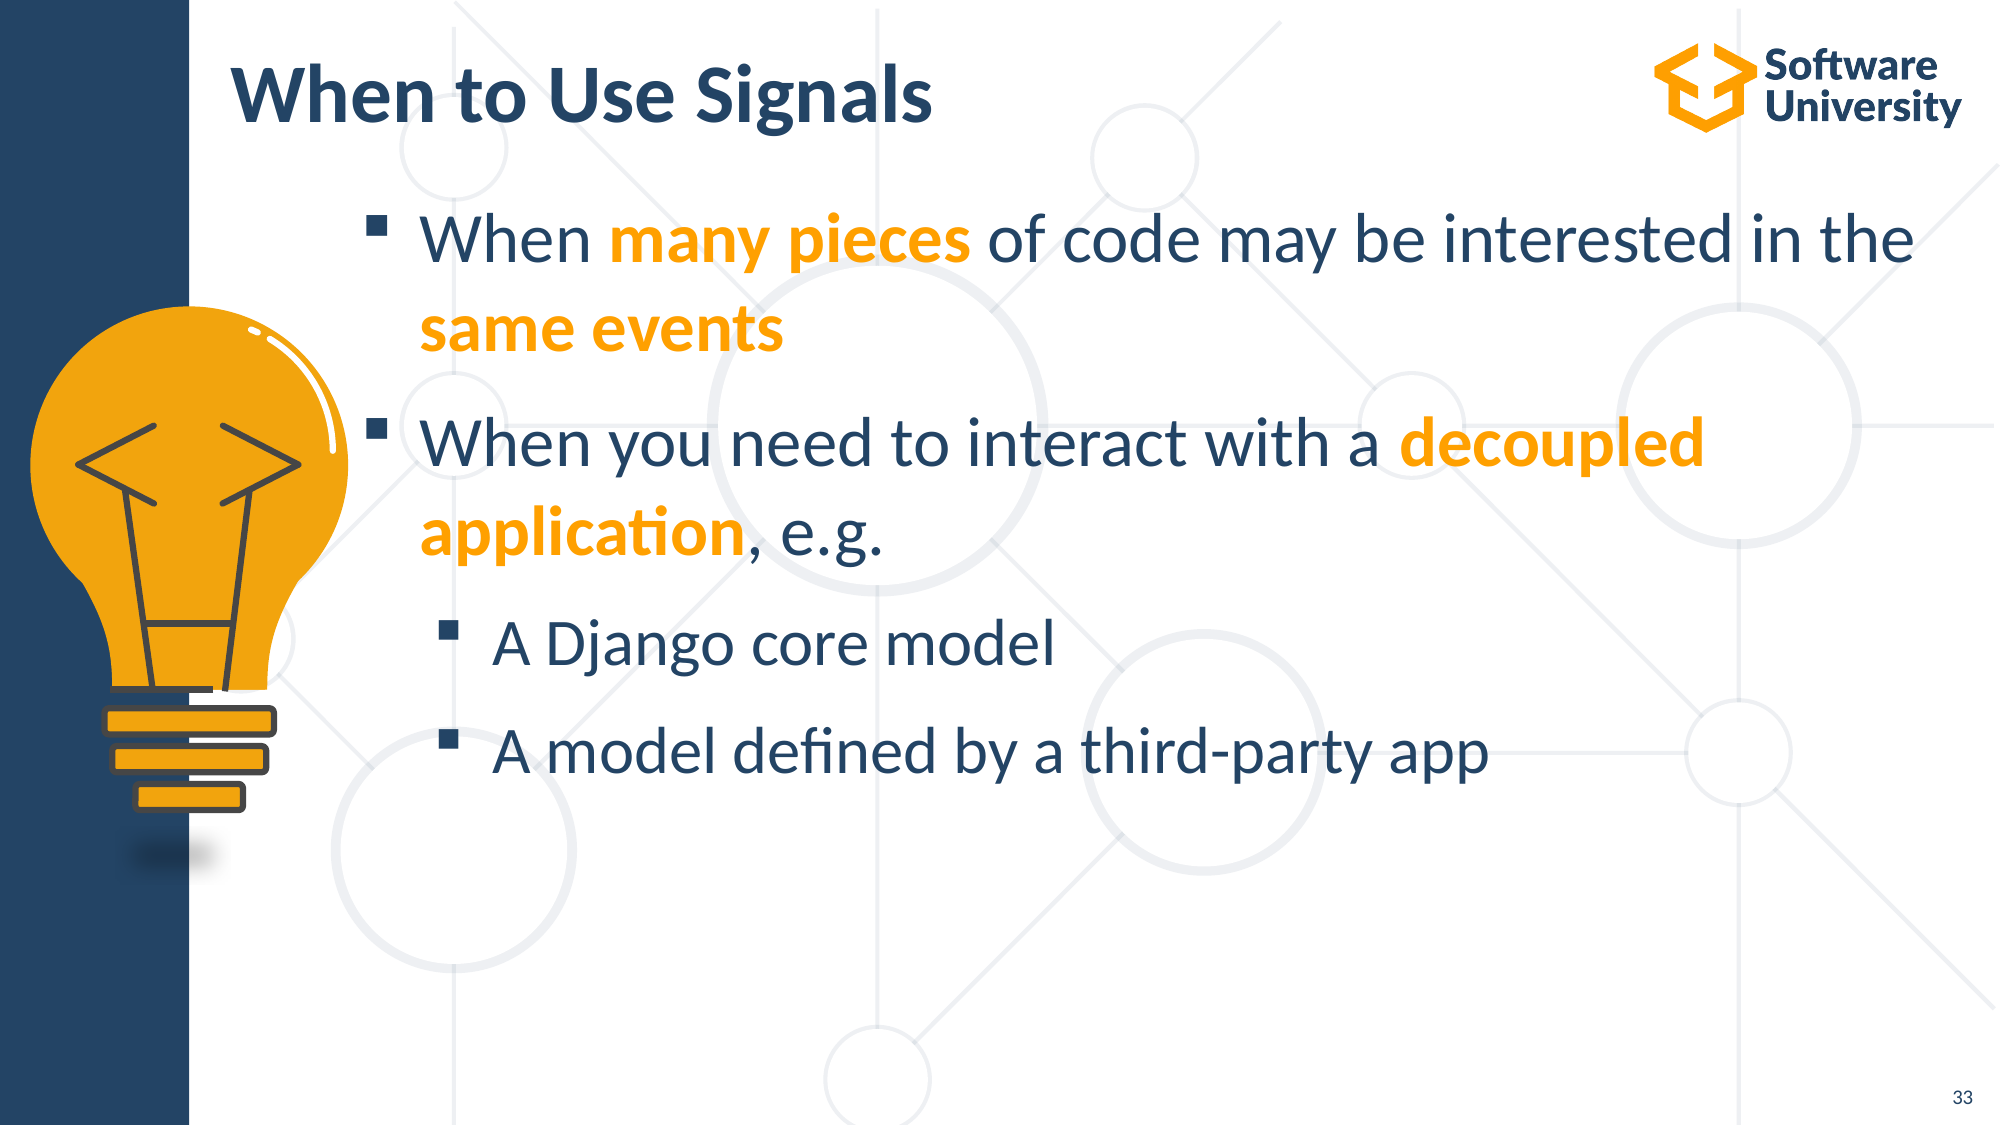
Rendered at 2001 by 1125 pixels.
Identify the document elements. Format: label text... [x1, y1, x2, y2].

title When to Use Signals [212, 16, 1628, 162]
list When many pieces of code may be interested in the same events When you need to interact with a decoupled application, e.g. A Django core model A model defined by a third-party app [342, 181, 1945, 1092]
slide_number 33 [1927, 1067, 1989, 1117]
picture [1641, 31, 1973, 145]
